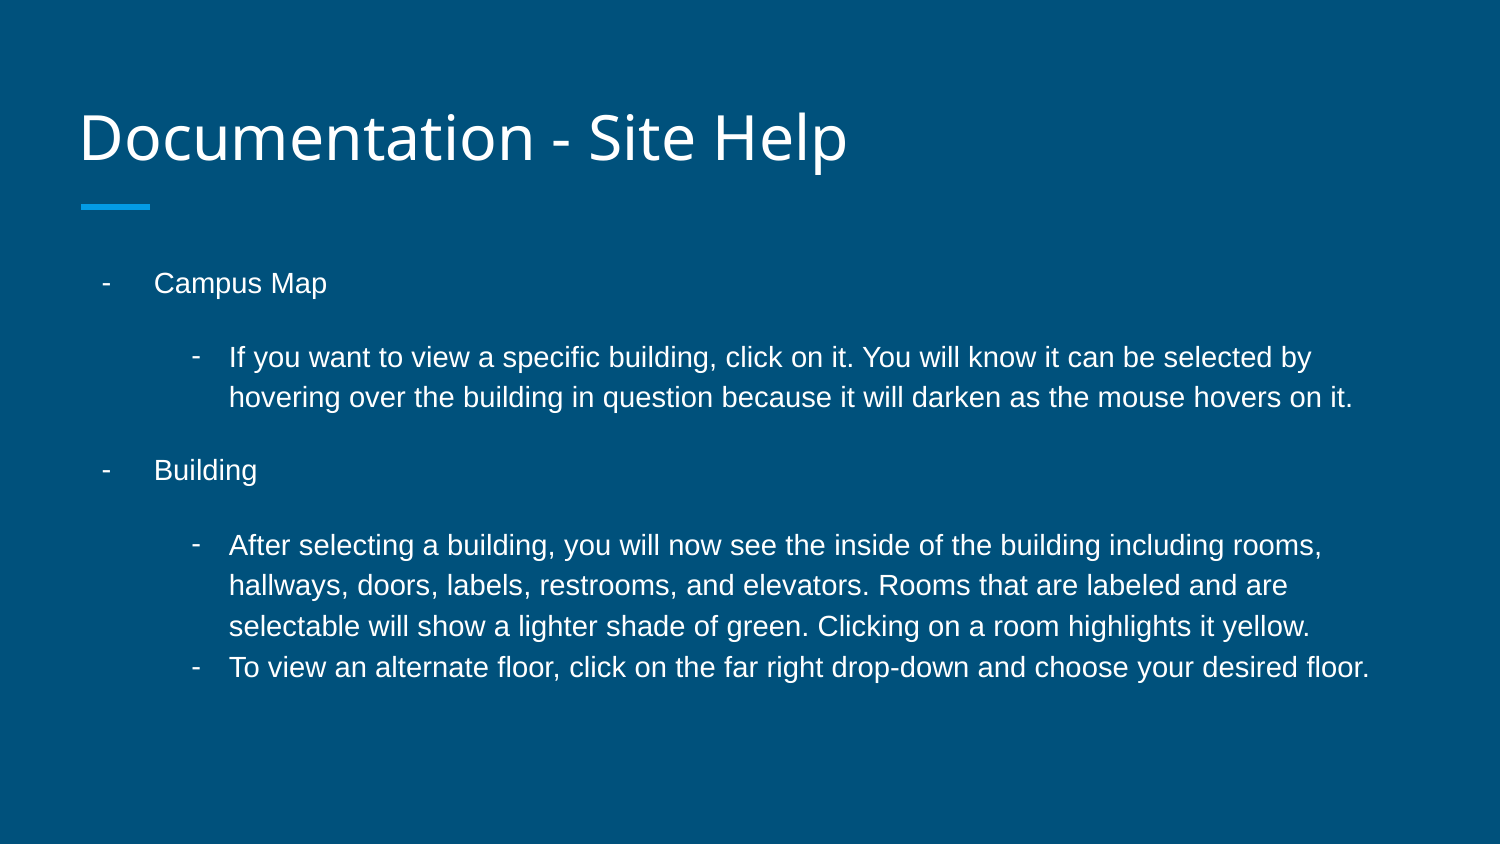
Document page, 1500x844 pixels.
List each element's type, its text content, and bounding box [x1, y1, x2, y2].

title Documentation - Site Help [63, 75, 1437, 188]
list Campus Map If you want to view a specific building, click on it. You will know it can be selected by hovering over the building in question because it will darken as the mouse hovers on it. Building After selecting a building, you will now see the inside of the building including rooms, hallways, doors, labels, restrooms, and elevators. Rooms that are labeled and are selectable will show a lighter shade of green. Clicking on a room highlights it yellow. To view an alternate floor, click on the far right drop-down and choose your desired floor. [63, 244, 1437, 750]
